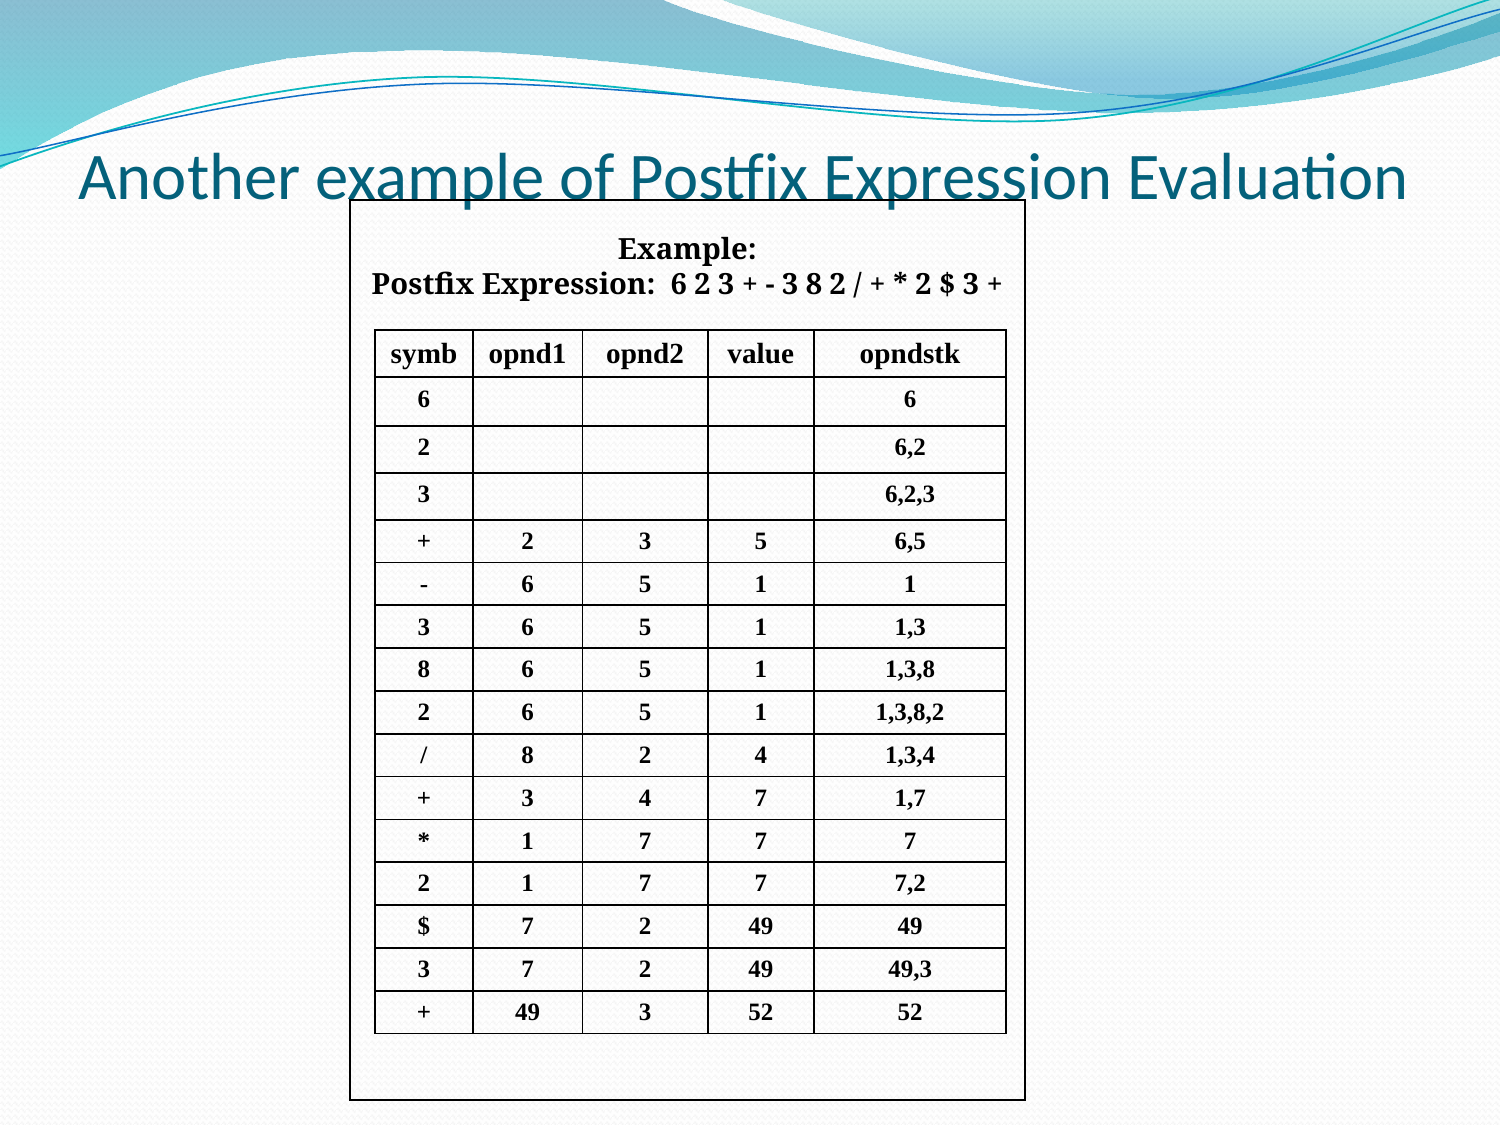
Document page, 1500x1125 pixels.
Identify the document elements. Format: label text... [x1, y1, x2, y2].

table_cell 5 [583, 563, 707, 604]
table_cell 2 [376, 863, 472, 904]
table_cell 8 [376, 649, 472, 690]
table_cell $ [376, 906, 472, 947]
table_cell 2 [583, 949, 707, 990]
table_cell 3 [583, 521, 707, 562]
table_cell 1 [709, 563, 813, 604]
table_cell 3 [376, 606, 472, 647]
table_cell 7 [474, 949, 582, 990]
table_cell 49 [709, 906, 813, 947]
table_cell [474, 378, 582, 425]
table_cell 2 [583, 906, 707, 947]
table_cell 6 [474, 692, 582, 733]
table_cell 6 [815, 378, 1005, 425]
table_cell 1 [709, 649, 813, 690]
table_cell 6,2,3 [815, 474, 1005, 519]
table_cell * [376, 820, 472, 861]
table_cell [583, 378, 707, 425]
table_cell [709, 474, 813, 519]
table_cell 2 [474, 521, 582, 562]
table_cell 5 [583, 649, 707, 690]
table_cell 7 [709, 863, 813, 904]
table_cell 6 [474, 649, 582, 690]
table_cell / [376, 735, 472, 776]
table_cell 1 [709, 606, 813, 647]
table_cell [583, 474, 707, 519]
table_cell [474, 474, 582, 519]
table_cell 6,5 [815, 521, 1005, 562]
table_cell 1,3,8,2 [815, 692, 1005, 733]
table_cell 6 [474, 563, 582, 604]
table_cell 3 [583, 992, 707, 1033]
title Another example of Postfix Expression Evaluation [0, 37, 1500, 213]
table_cell 1,3 [815, 606, 1005, 647]
table_cell 52 [815, 992, 1005, 1033]
table_cell 1,7 [815, 777, 1005, 819]
table_cell [583, 427, 707, 472]
table_cell 7 [583, 820, 707, 861]
table_cell 1 [709, 692, 813, 733]
table_header opnd1 [474, 331, 582, 376]
table_cell 49 [474, 992, 582, 1033]
table_cell 3 [376, 949, 472, 990]
table_header value [709, 331, 813, 376]
table_cell 6 [376, 378, 472, 425]
table_cell 2 [583, 735, 707, 776]
table_header symb [376, 331, 472, 376]
table_cell 5 [709, 521, 813, 562]
table_cell 49 [709, 949, 813, 990]
table_cell 3 [376, 474, 472, 519]
table_cell 52 [709, 992, 813, 1033]
table_cell [709, 378, 813, 425]
table_cell 7,2 [815, 863, 1005, 904]
table_cell 2 [376, 427, 472, 472]
table_cell 6 [474, 606, 582, 647]
table_cell 4 [583, 777, 707, 819]
table_cell [474, 427, 582, 472]
table_cell 3 [474, 777, 582, 819]
table_cell 2 [376, 692, 472, 733]
table_cell [709, 427, 813, 472]
table_cell + [376, 777, 472, 819]
table_header opnd2 [583, 331, 707, 376]
table_header opndstk [815, 331, 1005, 376]
table_cell 5 [583, 606, 707, 647]
table_cell 49,3 [815, 949, 1005, 990]
table_cell 7 [583, 863, 707, 904]
table_cell - [376, 563, 472, 604]
table_cell 5 [583, 692, 707, 733]
table_cell + [376, 992, 472, 1033]
table_cell 7 [815, 820, 1005, 861]
table_cell 8 [474, 735, 582, 776]
table_cell 7 [474, 906, 582, 947]
table_cell 1,3,4 [815, 735, 1005, 776]
table_cell 4 [709, 735, 813, 776]
table_cell + [376, 521, 472, 562]
table_cell 1 [815, 563, 1005, 604]
table_cell 7 [709, 820, 813, 861]
text_box Example: Postfix Expression: 6 2 3 + - 3 8 2 / + * 2 $ 3 + [349, 199, 1025, 1100]
table_cell 1 [474, 863, 582, 904]
table_cell 7 [709, 777, 813, 819]
table_cell 6,2 [815, 427, 1005, 472]
table_cell 49 [815, 906, 1005, 947]
table_cell 1,3,8 [815, 649, 1005, 690]
table_cell 1 [474, 820, 582, 861]
